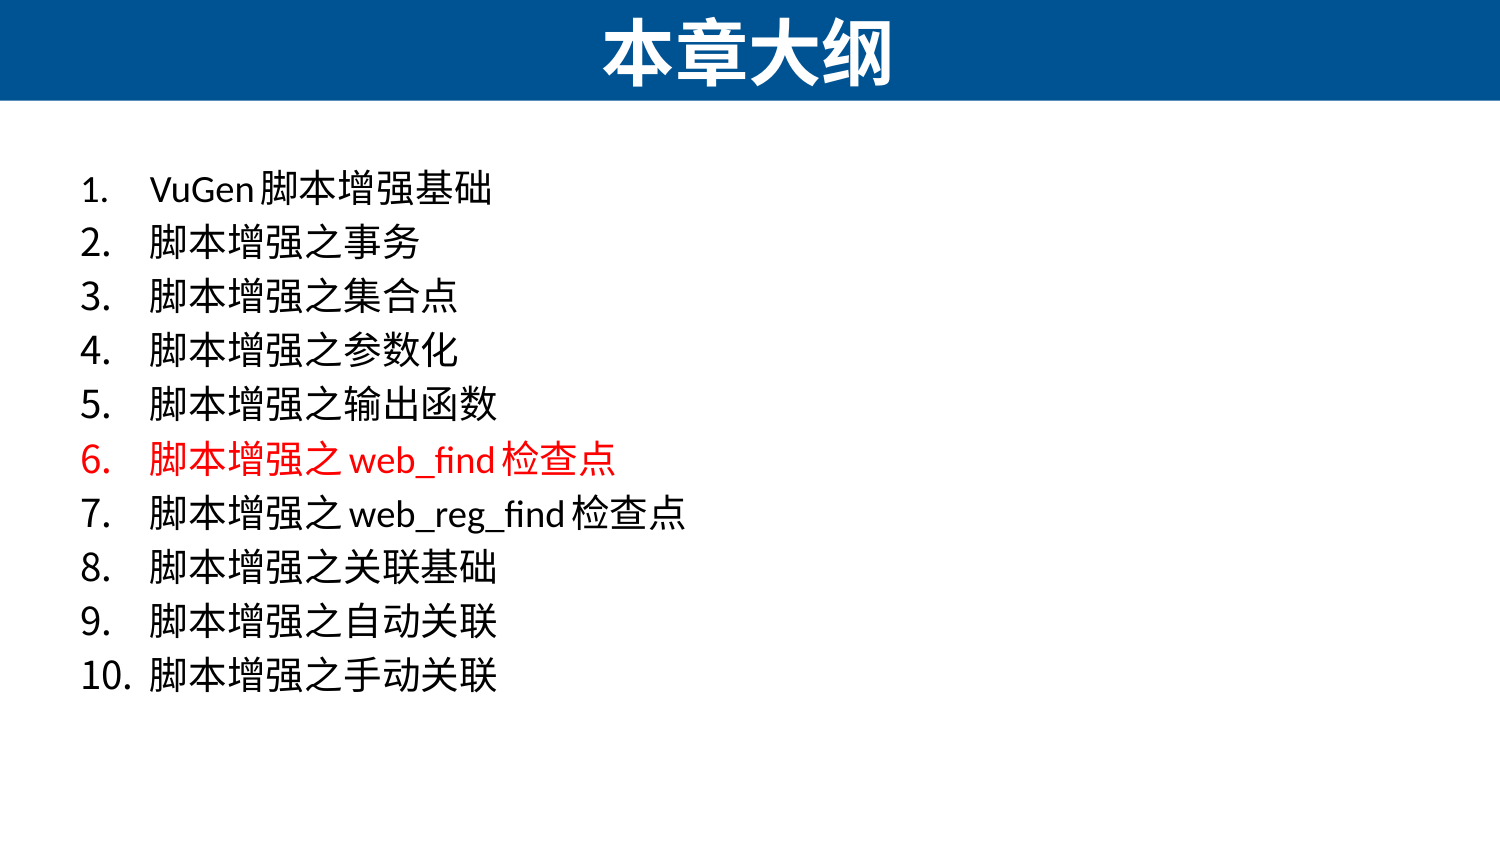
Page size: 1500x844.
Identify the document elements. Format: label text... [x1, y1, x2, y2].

title 本章大纲 [0, 0, 1500, 103]
list VuGen脚本增强基础 脚本增强之事务 脚本增强之集合点 脚本增强之参数化 脚本增强之输出函数 脚本增强之web_find检查点 脚本增强之web_reg_find检查点 脚本增强之关联基础 脚本增强之自动关联 脚本增强之手动关联 [64, 156, 1415, 713]
